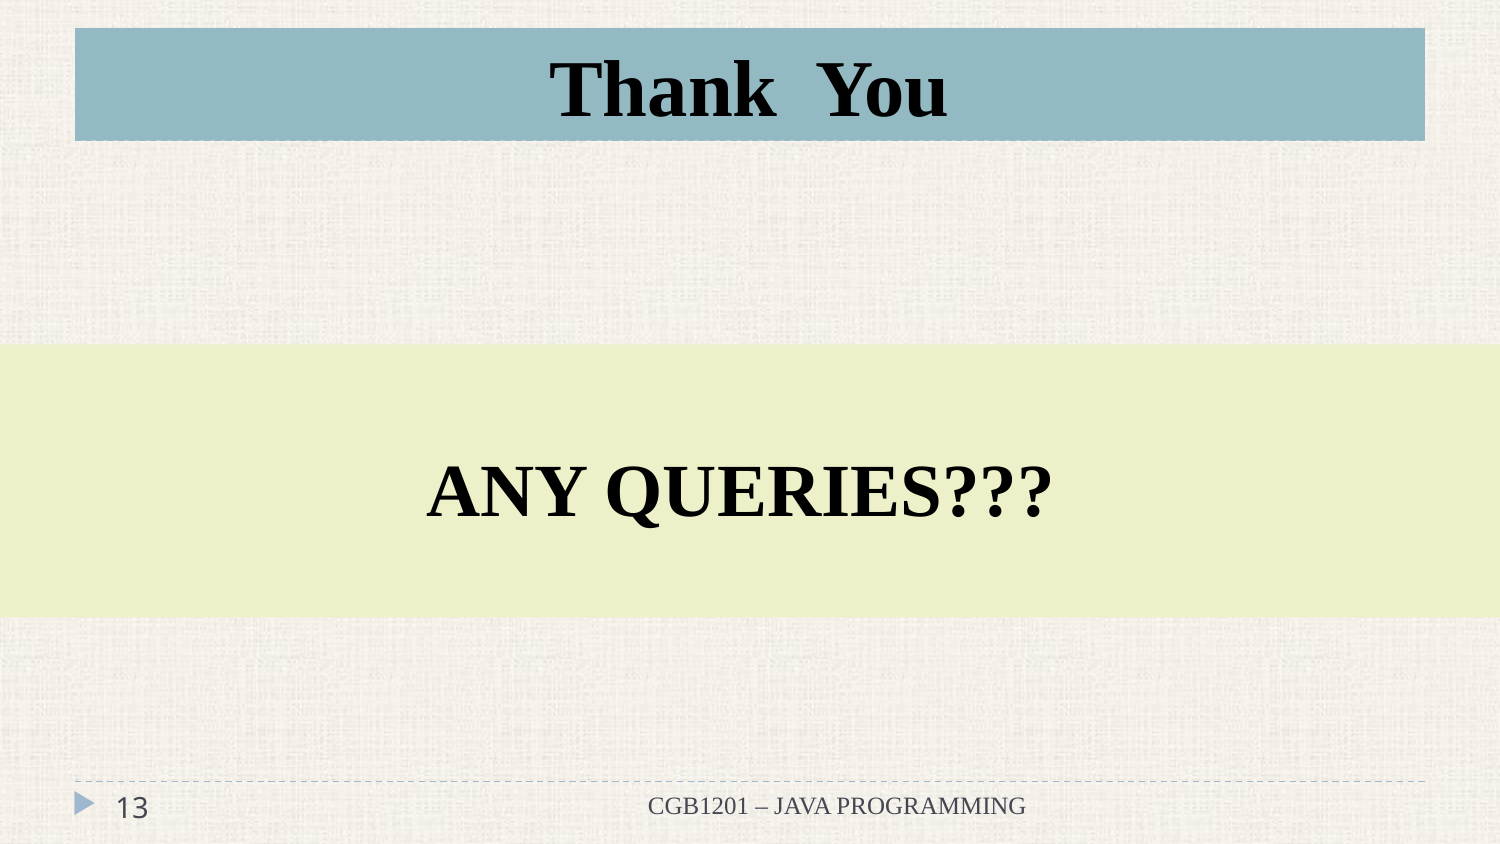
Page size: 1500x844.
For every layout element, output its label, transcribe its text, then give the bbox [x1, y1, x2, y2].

text_box ANY QUERIES??? [0, 344, 1500, 618]
footer CGB1201 – JAVA PROGRAMMING [512, 782, 1175, 844]
title Thank You [75, 28, 1425, 141]
slide_number 13 [100, 782, 426, 827]
